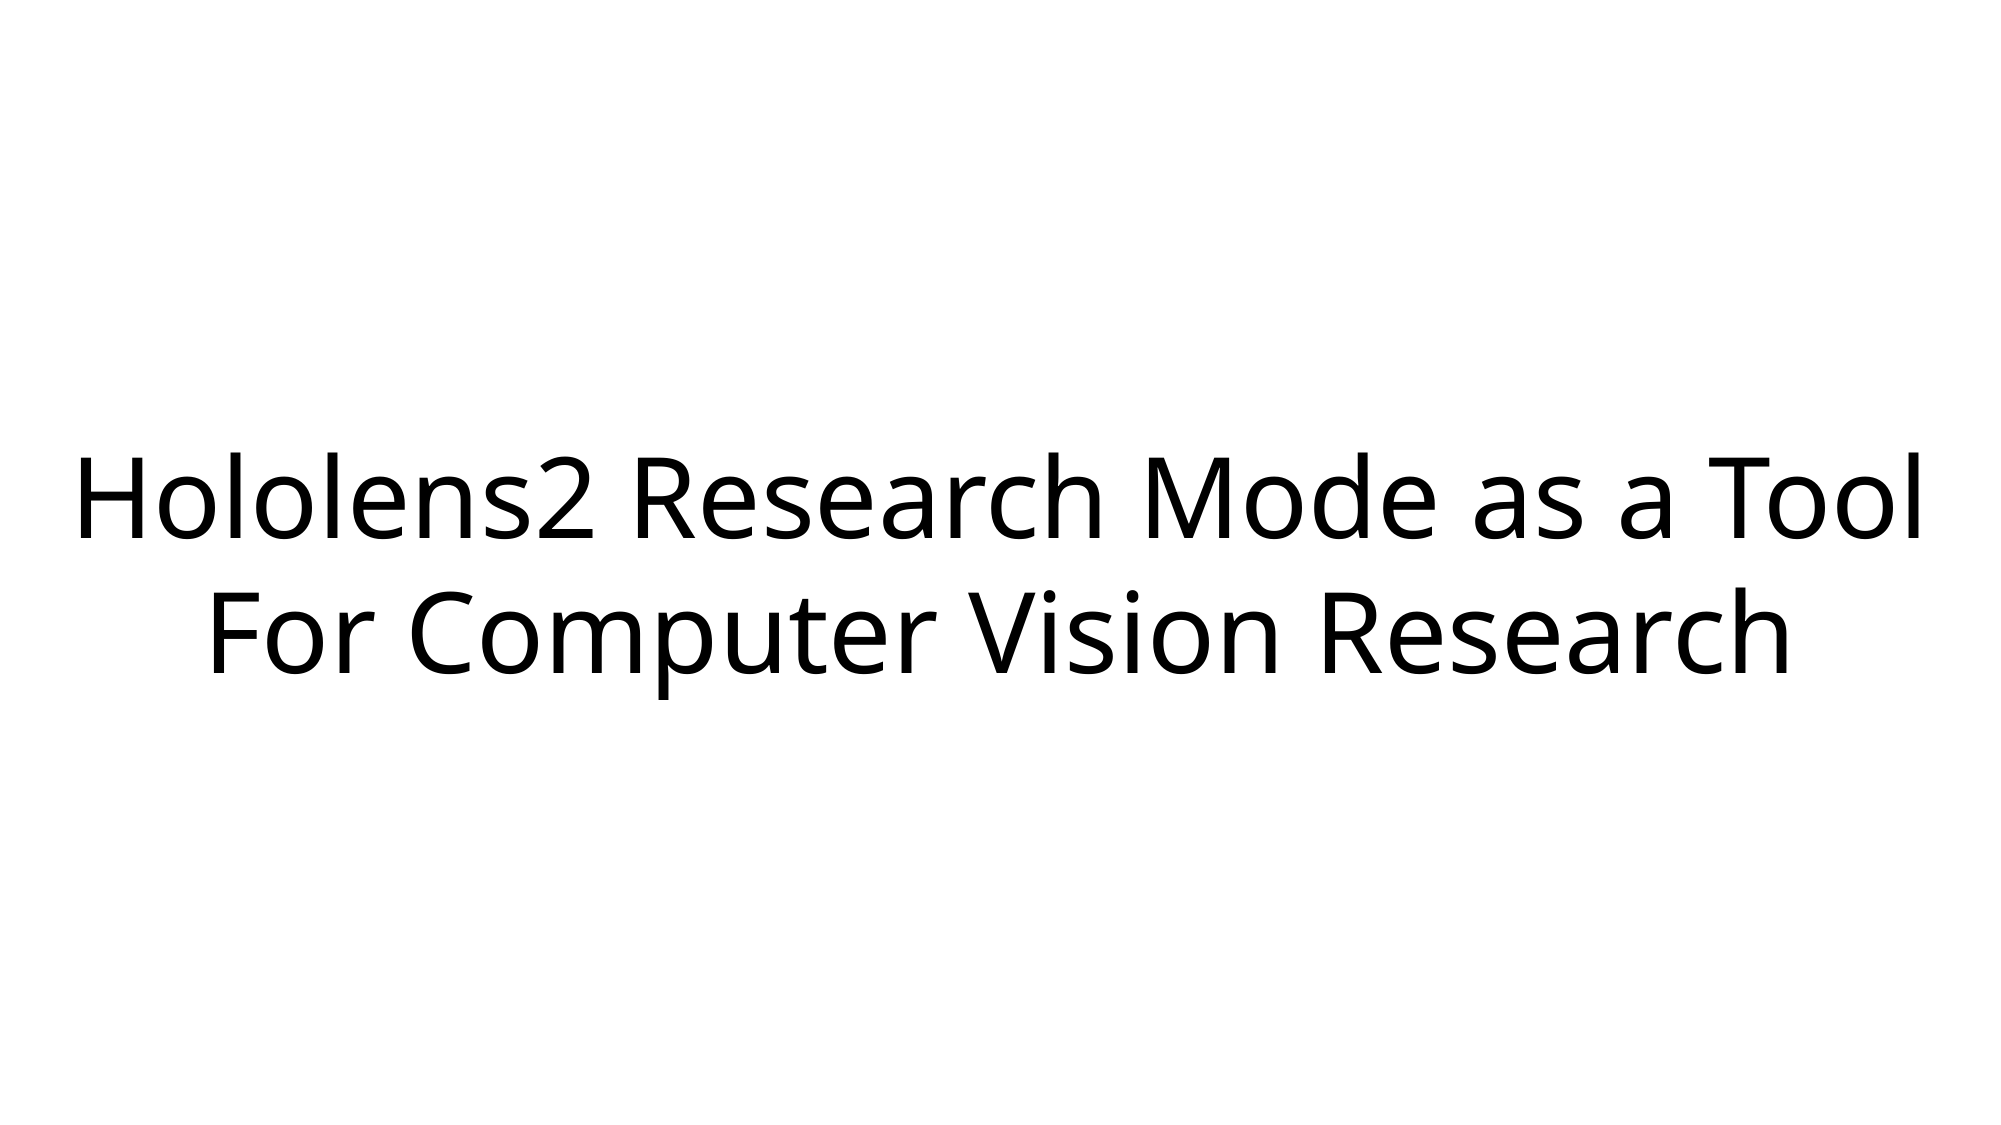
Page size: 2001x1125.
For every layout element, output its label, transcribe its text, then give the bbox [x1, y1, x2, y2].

text_box Hololens2 Research Mode as a Tool For Computer Vision Research [55, 418, 1945, 704]
